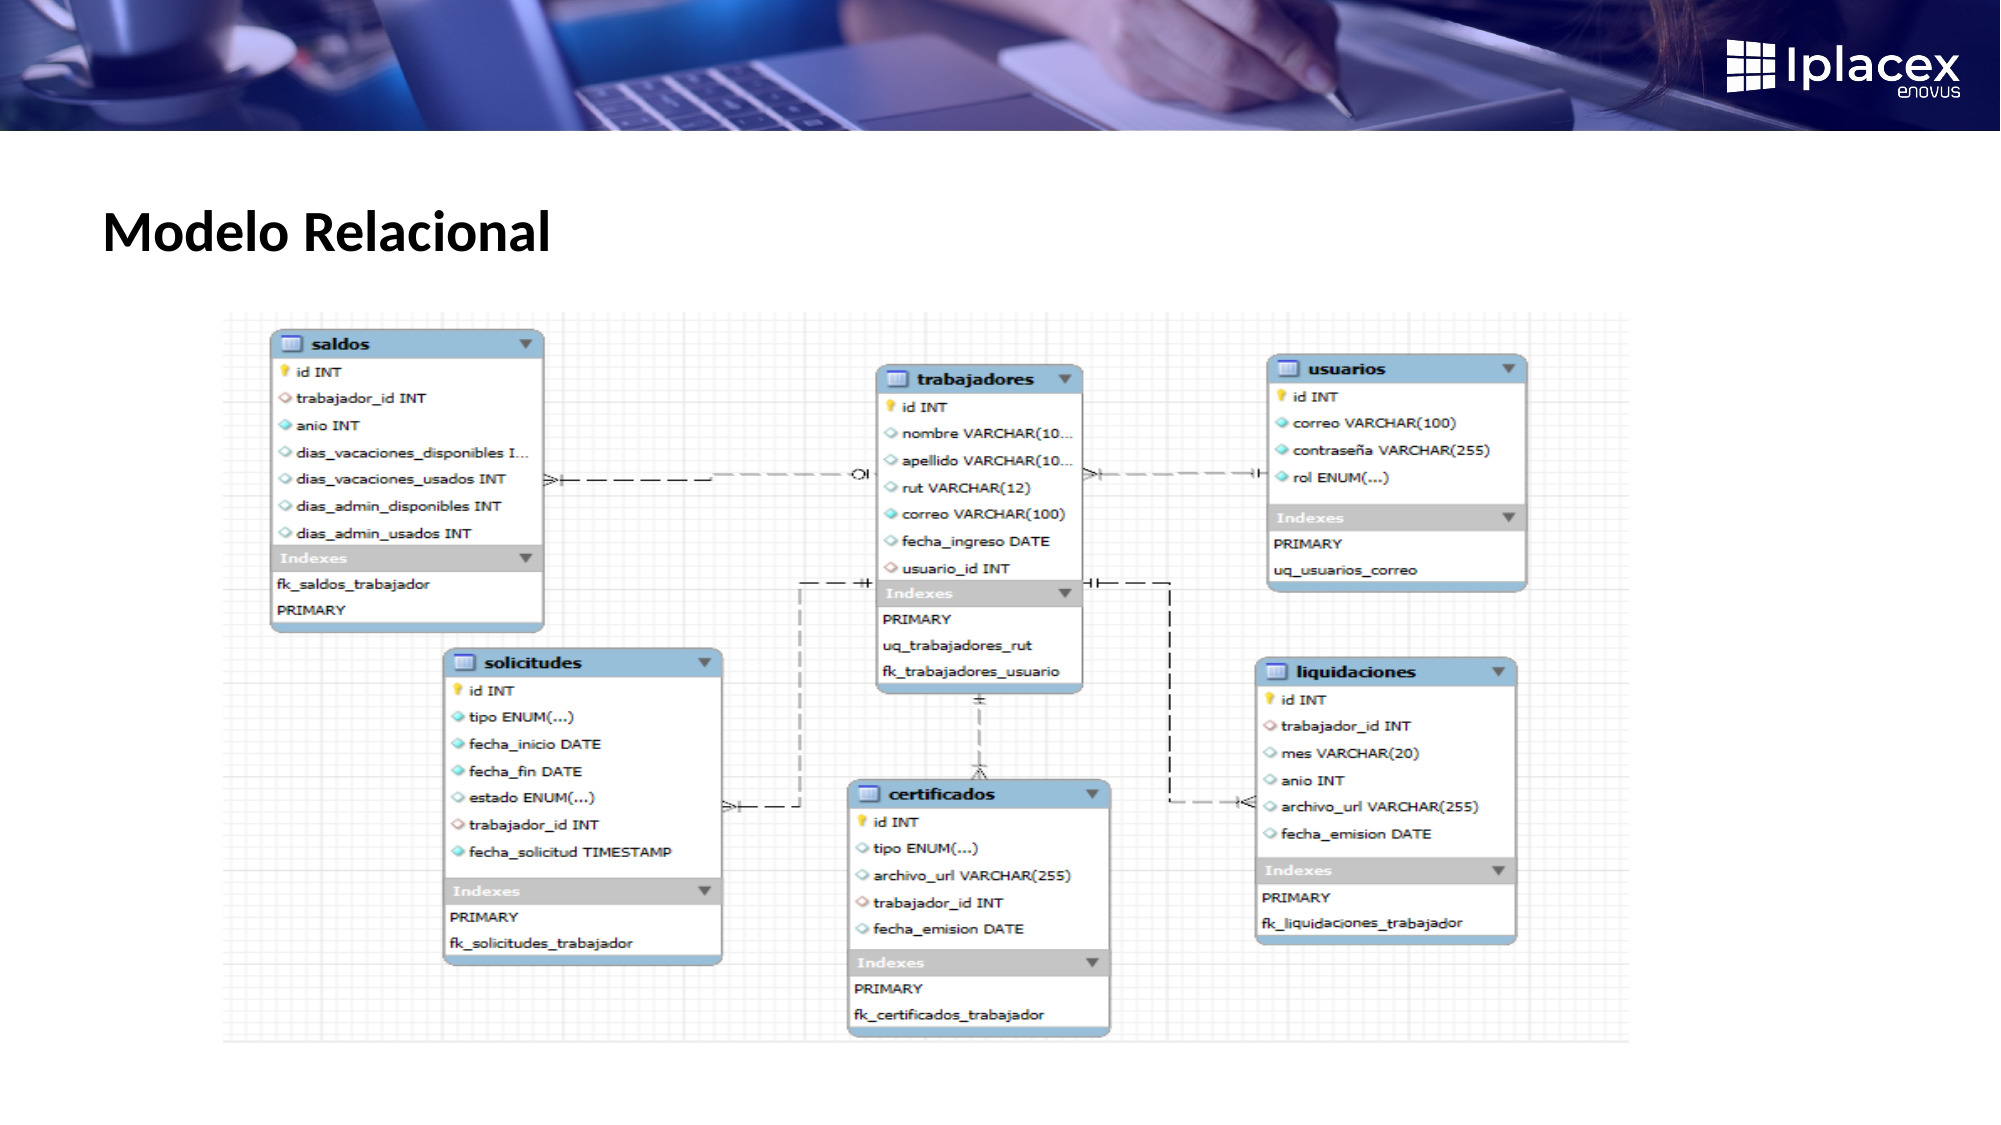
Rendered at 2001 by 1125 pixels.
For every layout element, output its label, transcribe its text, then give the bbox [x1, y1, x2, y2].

text_box Modelo Relacional [87, 193, 1368, 313]
picture [0, 0, 2000, 131]
picture [223, 312, 1629, 1043]
